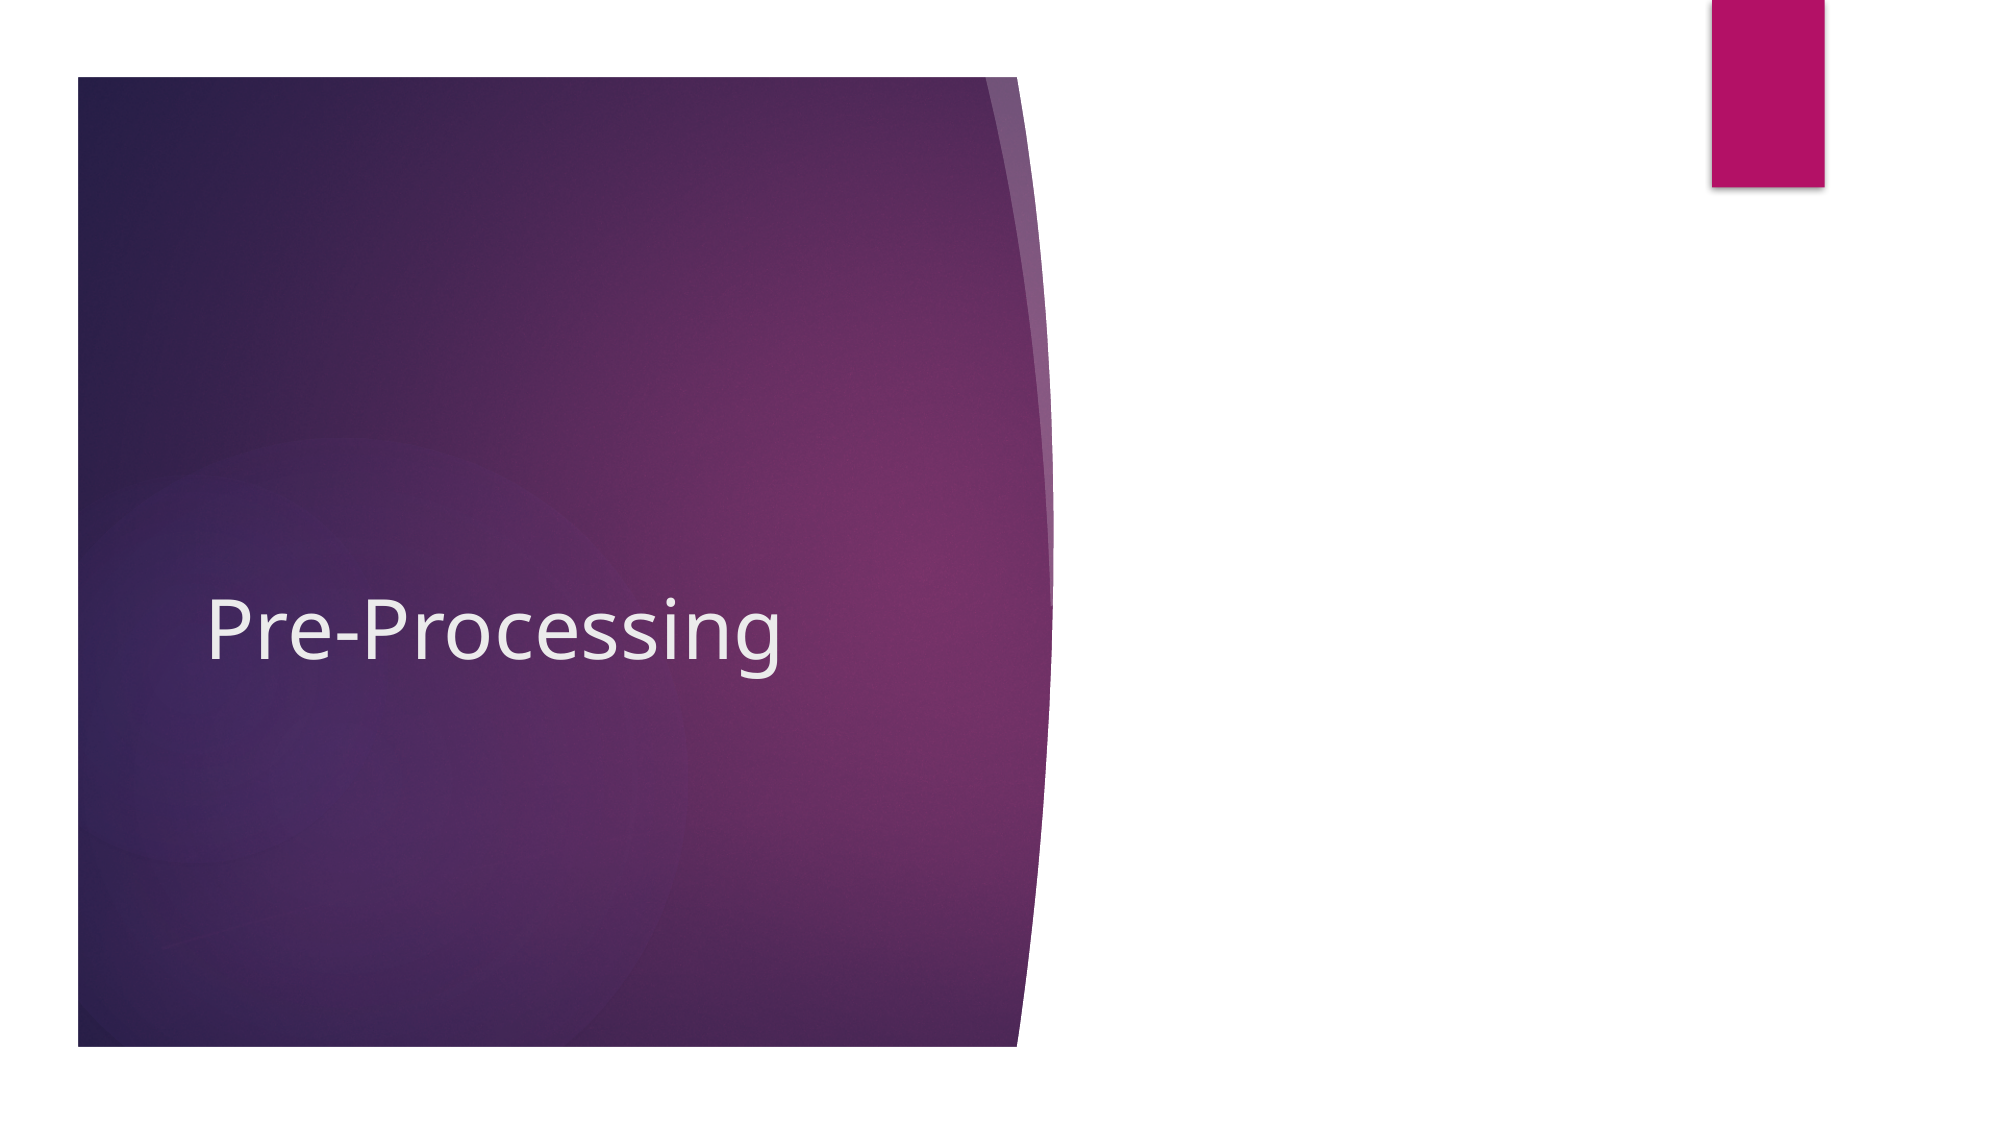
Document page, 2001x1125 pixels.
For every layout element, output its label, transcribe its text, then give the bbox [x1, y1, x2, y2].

title Pre-Processing [189, 439, 904, 814]
